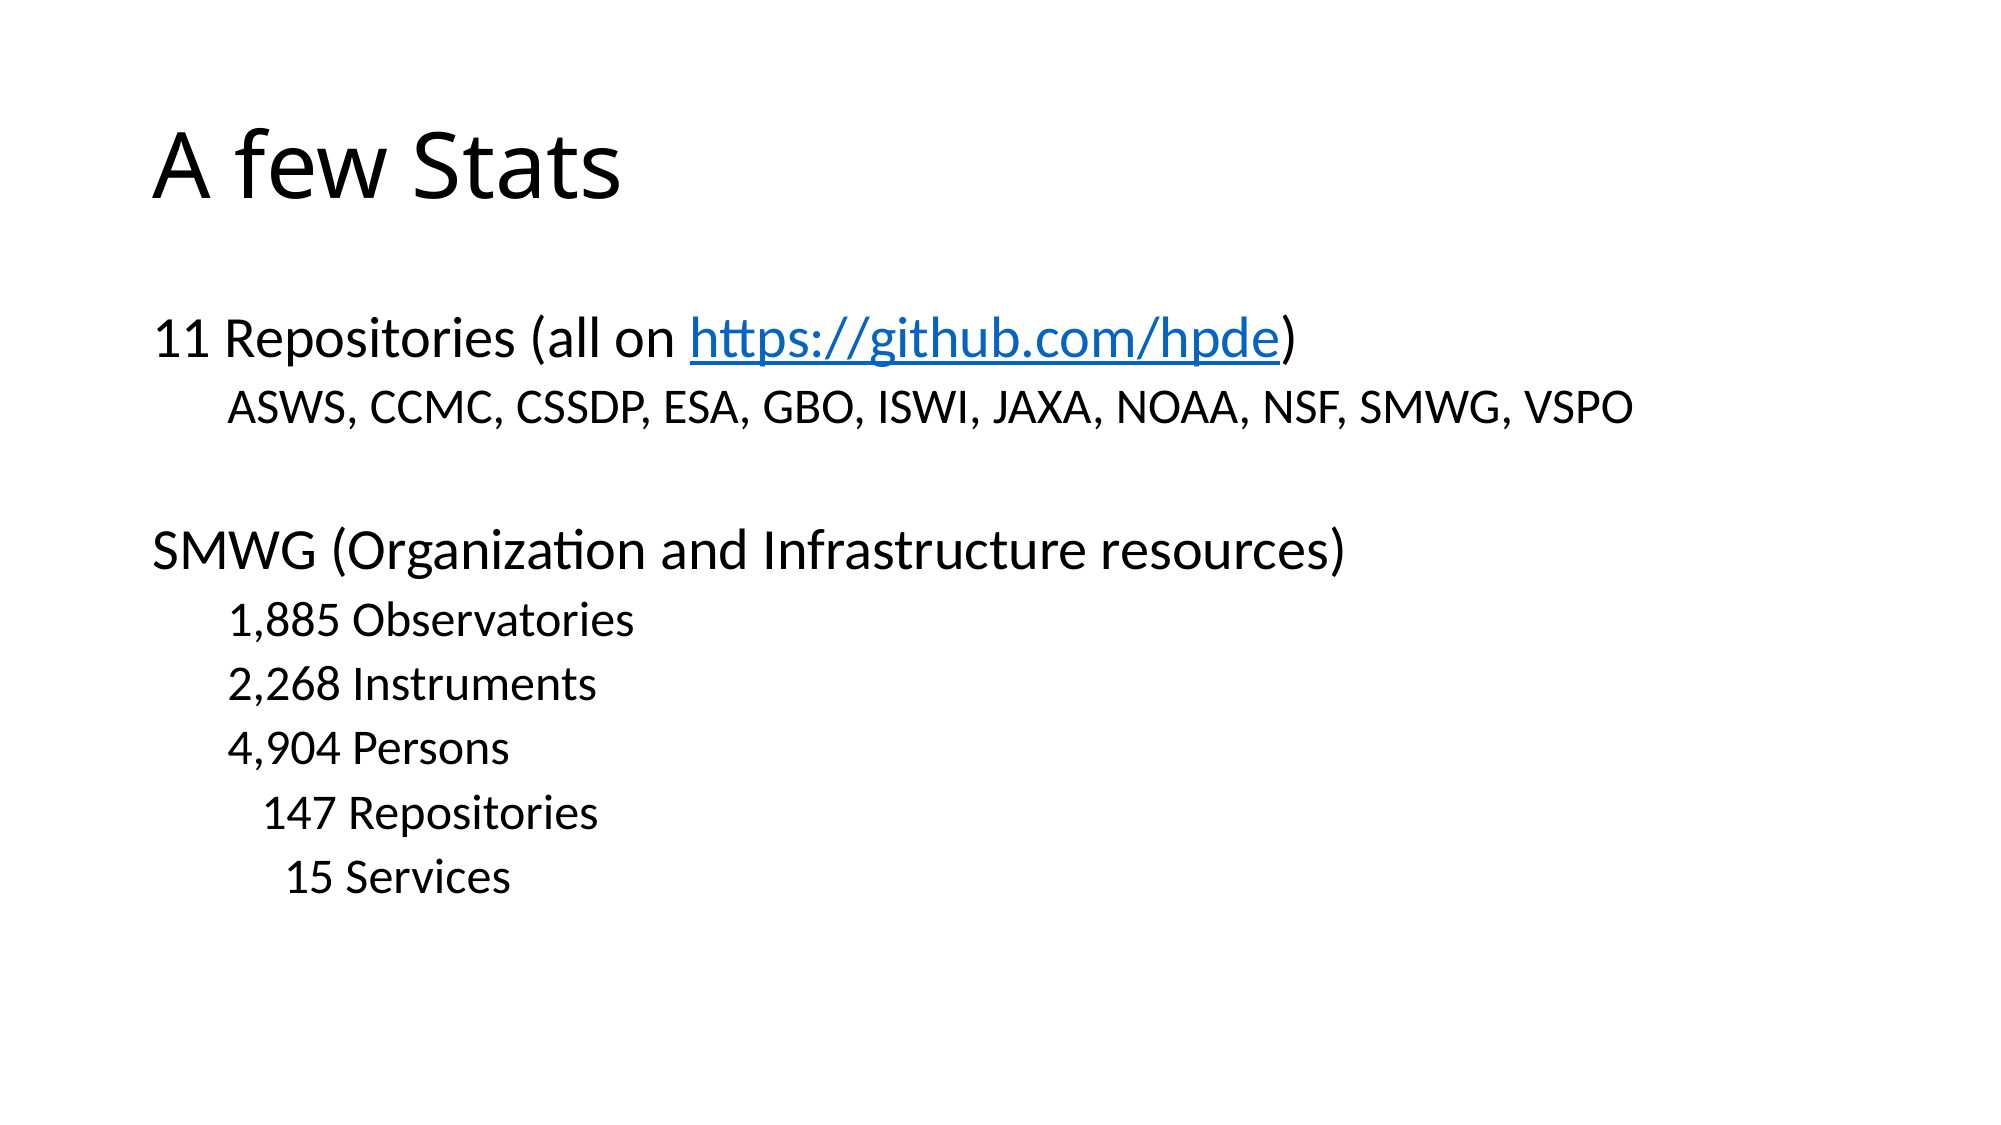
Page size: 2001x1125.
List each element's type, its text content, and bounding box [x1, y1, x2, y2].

title A few Stats [137, 59, 1863, 278]
list 11 Repositories (all on https://github.com/hpde) ASWS, CCMC, CSSDP, ESA, GBO, ISWI, JAXA, NOAA, NSF, SMWG, VSPO SMWG (Organization and Infrastructure resources) 1,885 Observatories 2,268 Instruments 4,904 Persons 147 Repositories 15 Services [137, 299, 1863, 1014]
